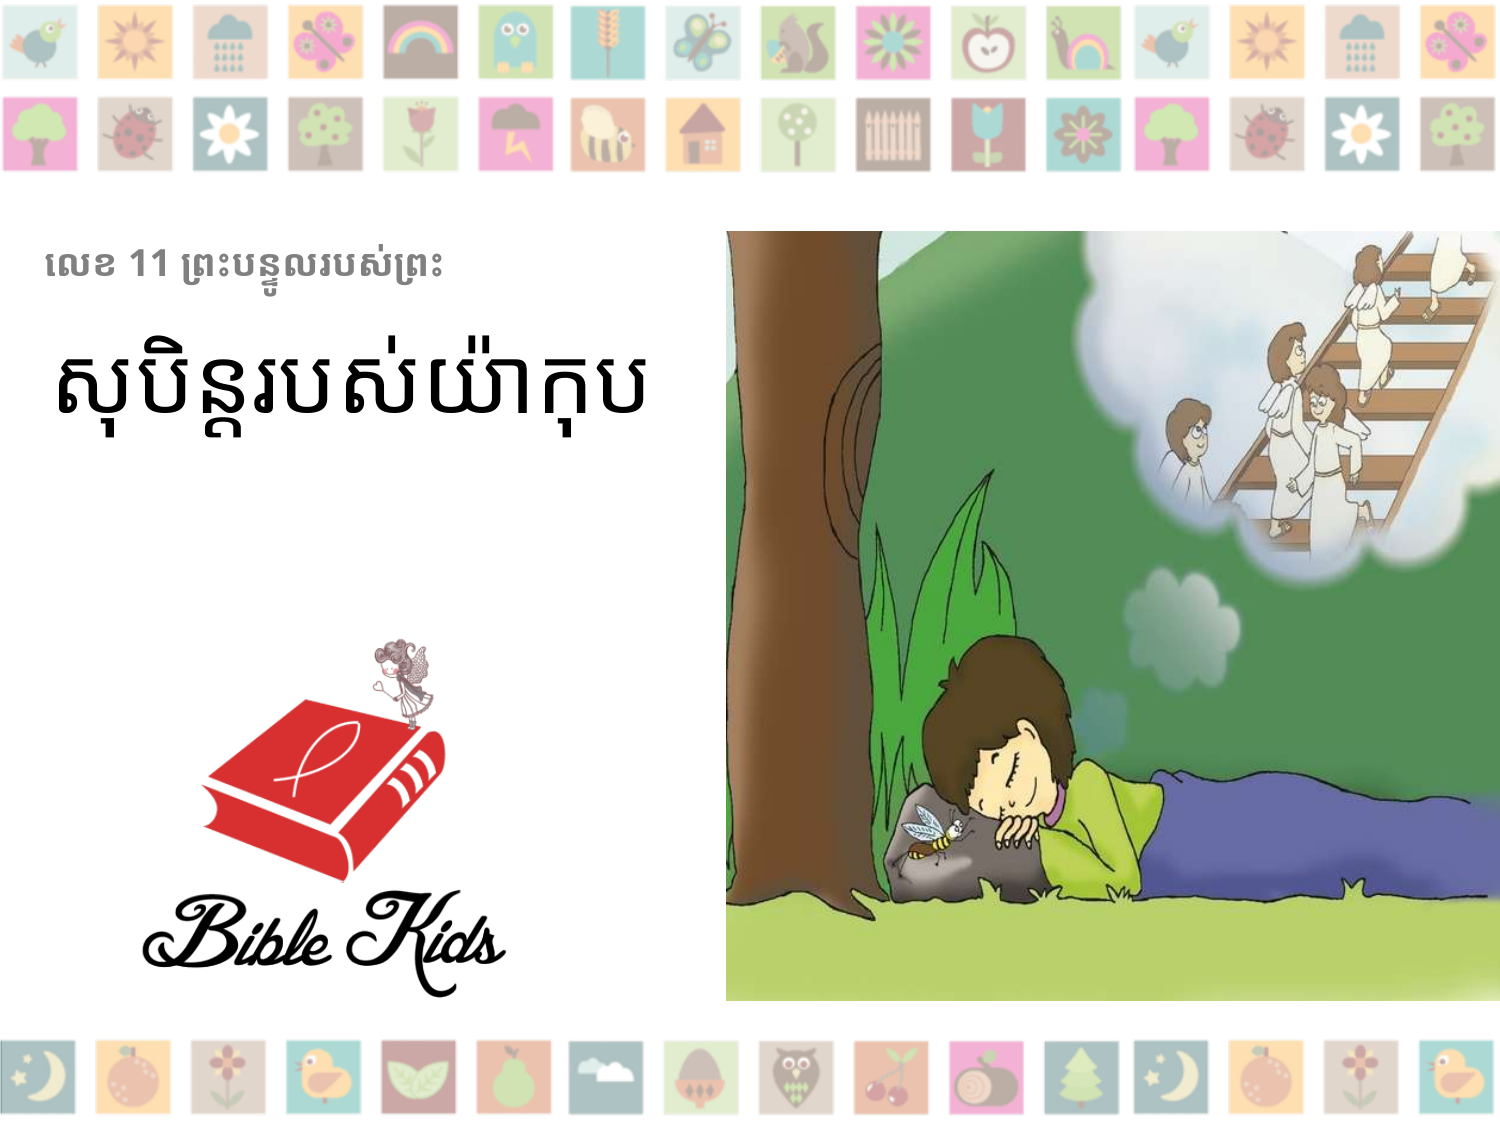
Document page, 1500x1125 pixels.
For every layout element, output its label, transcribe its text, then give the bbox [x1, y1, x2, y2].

picture [726, 231, 1500, 1002]
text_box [0, 1028, 1500, 1118]
text_box សុបិន្តរបស់យ៉ាកុប [29, 314, 675, 440]
text_box លេខ 11 ព្រះបន្ទូលរបស់ព្រះ [29, 231, 543, 292]
picture [117, 600, 544, 1027]
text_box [0, 3, 1500, 181]
